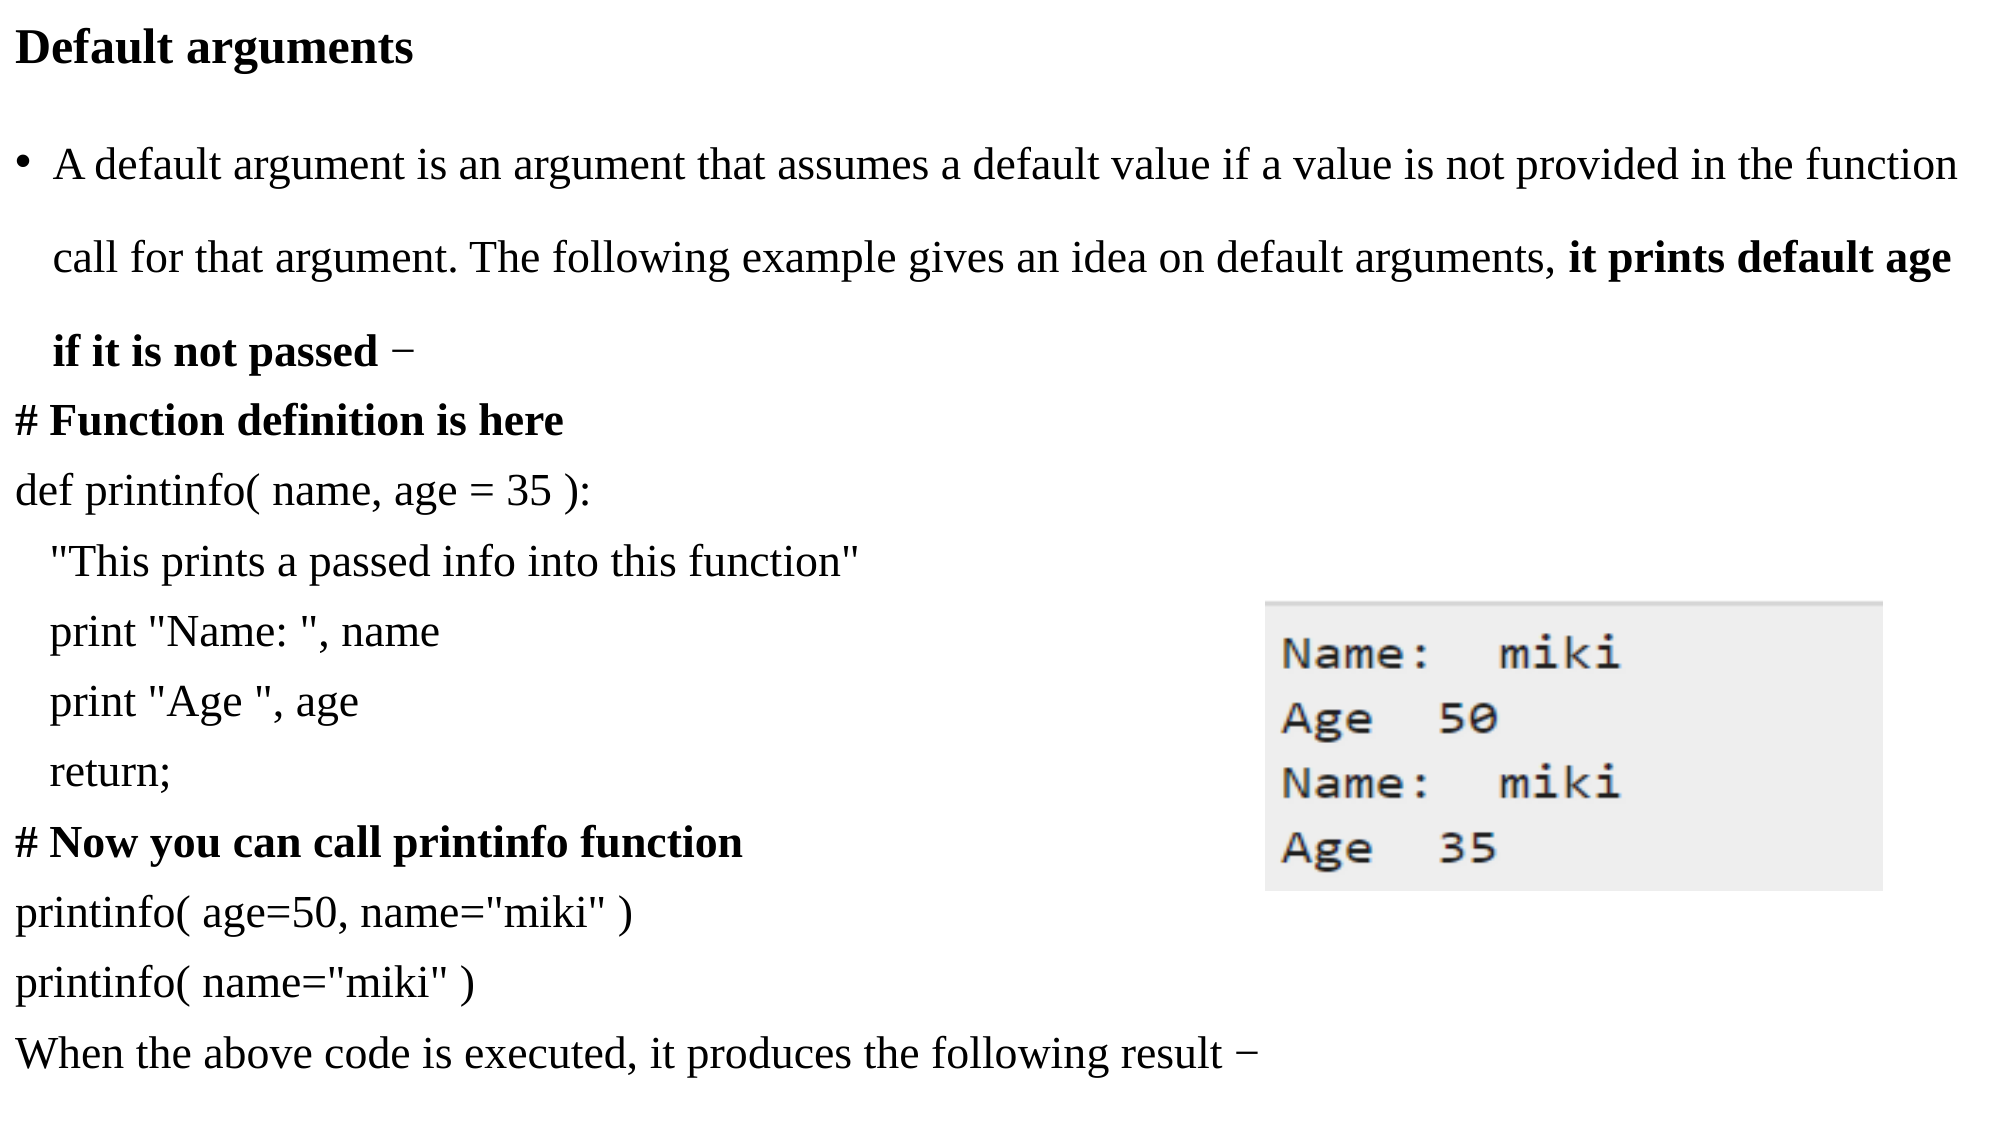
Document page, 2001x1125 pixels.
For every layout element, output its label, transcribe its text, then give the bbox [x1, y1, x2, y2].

picture [1265, 587, 1883, 891]
list Default arguments A default argument is an argument that assumes a default value if a value is not provided in the function call for that argument. The following example gives an idea on default arguments, it prints default age if it is not passed − # Function definition is here def printinfo( name, age = 35 ): "This prints a passed info into this function" print "Name: ", name print "Age ", age return; # Now you can call printinfo function printinfo( age=50, name="miki" ) printinfo( name="miki" ) When the above code is executed, it produces the following result − [0, 12, 2000, 1125]
